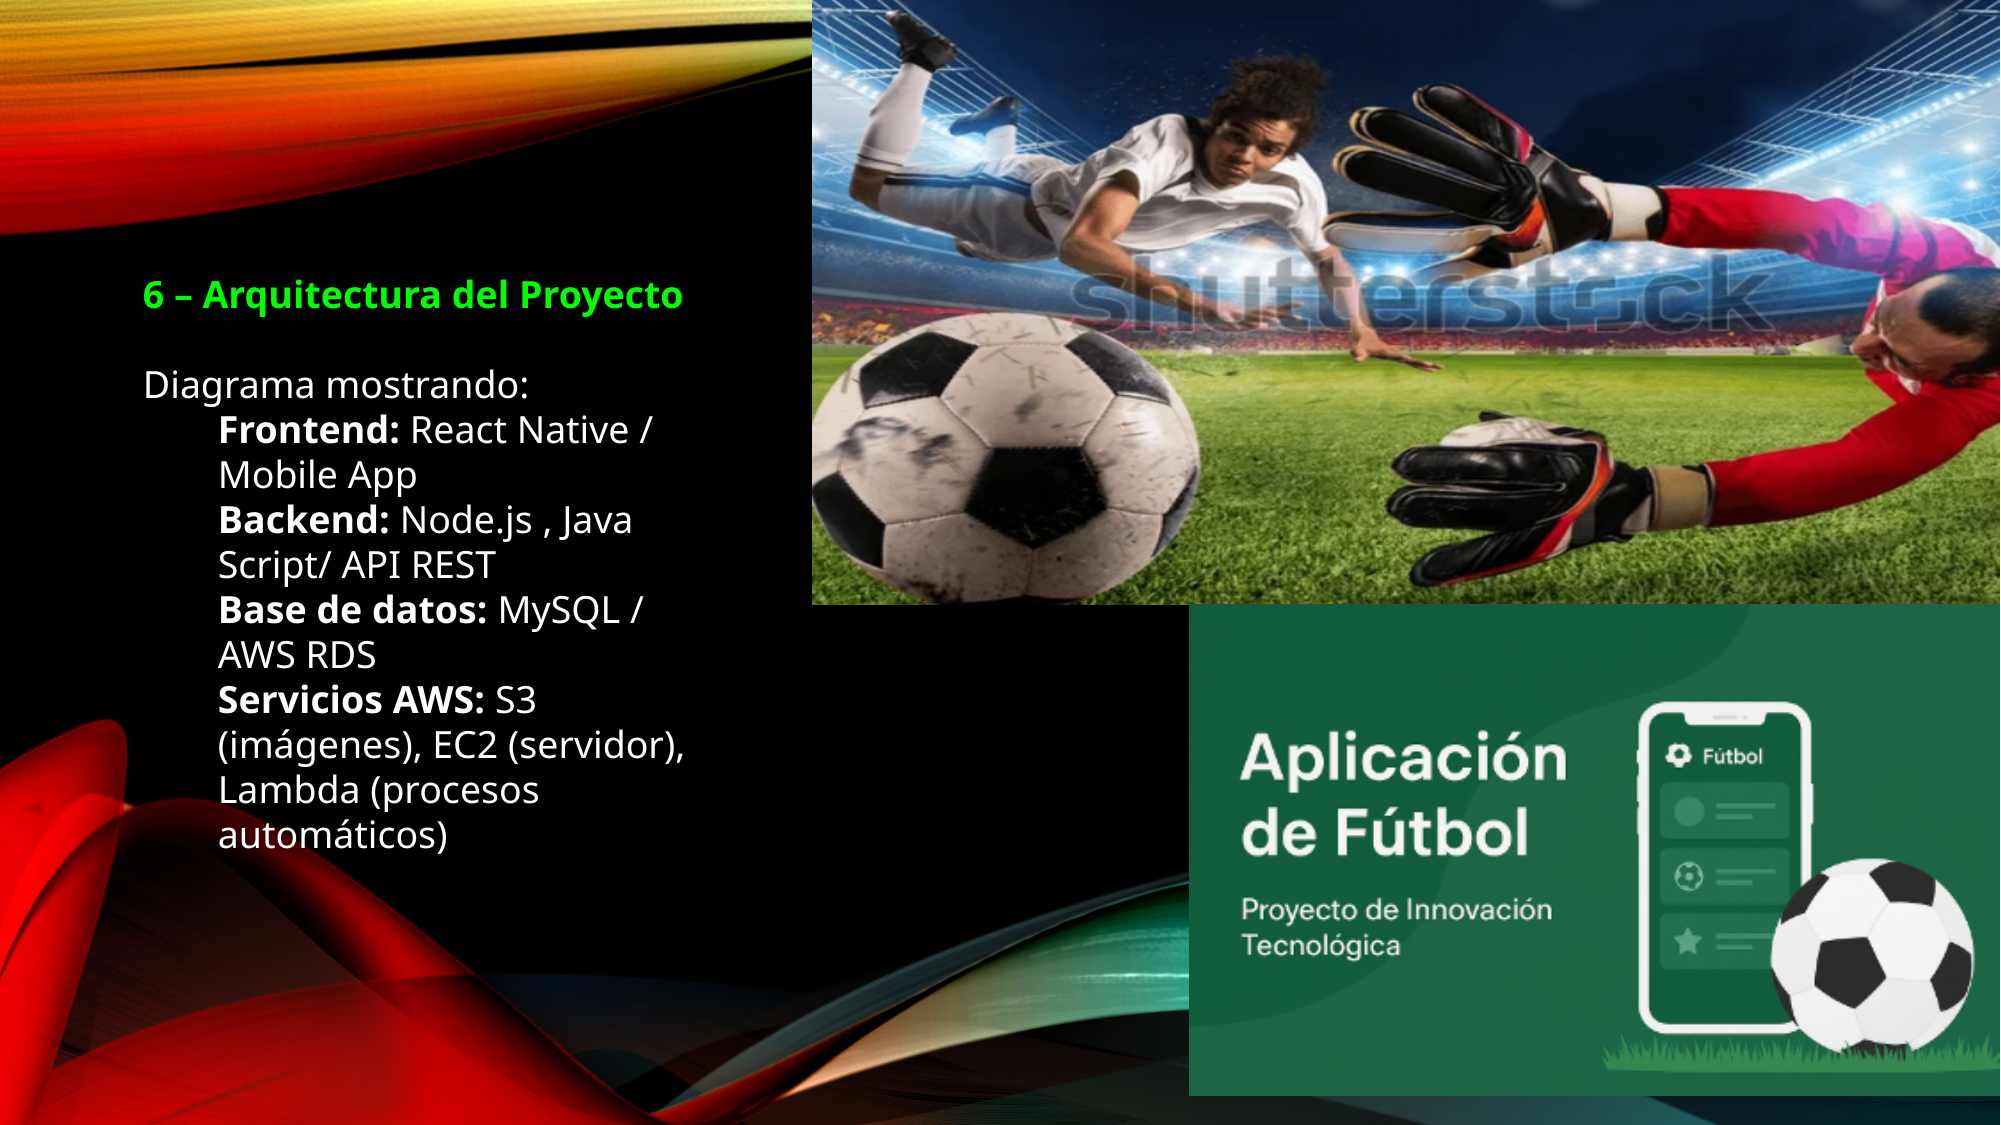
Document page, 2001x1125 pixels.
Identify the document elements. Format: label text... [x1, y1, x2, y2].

text_box 6 – Arquitectura del Proyecto Diagrama mostrando: Frontend: React Native / Mobile App Backend: Node.js , Java Script/ API REST Base de datos: MySQL / AWS RDS Servicios AWS: S3 (imágenes), EC2 (servidor), Lambda (procesos automáticos) [128, 263, 735, 864]
picture [0, 0, 2000, 1125]
